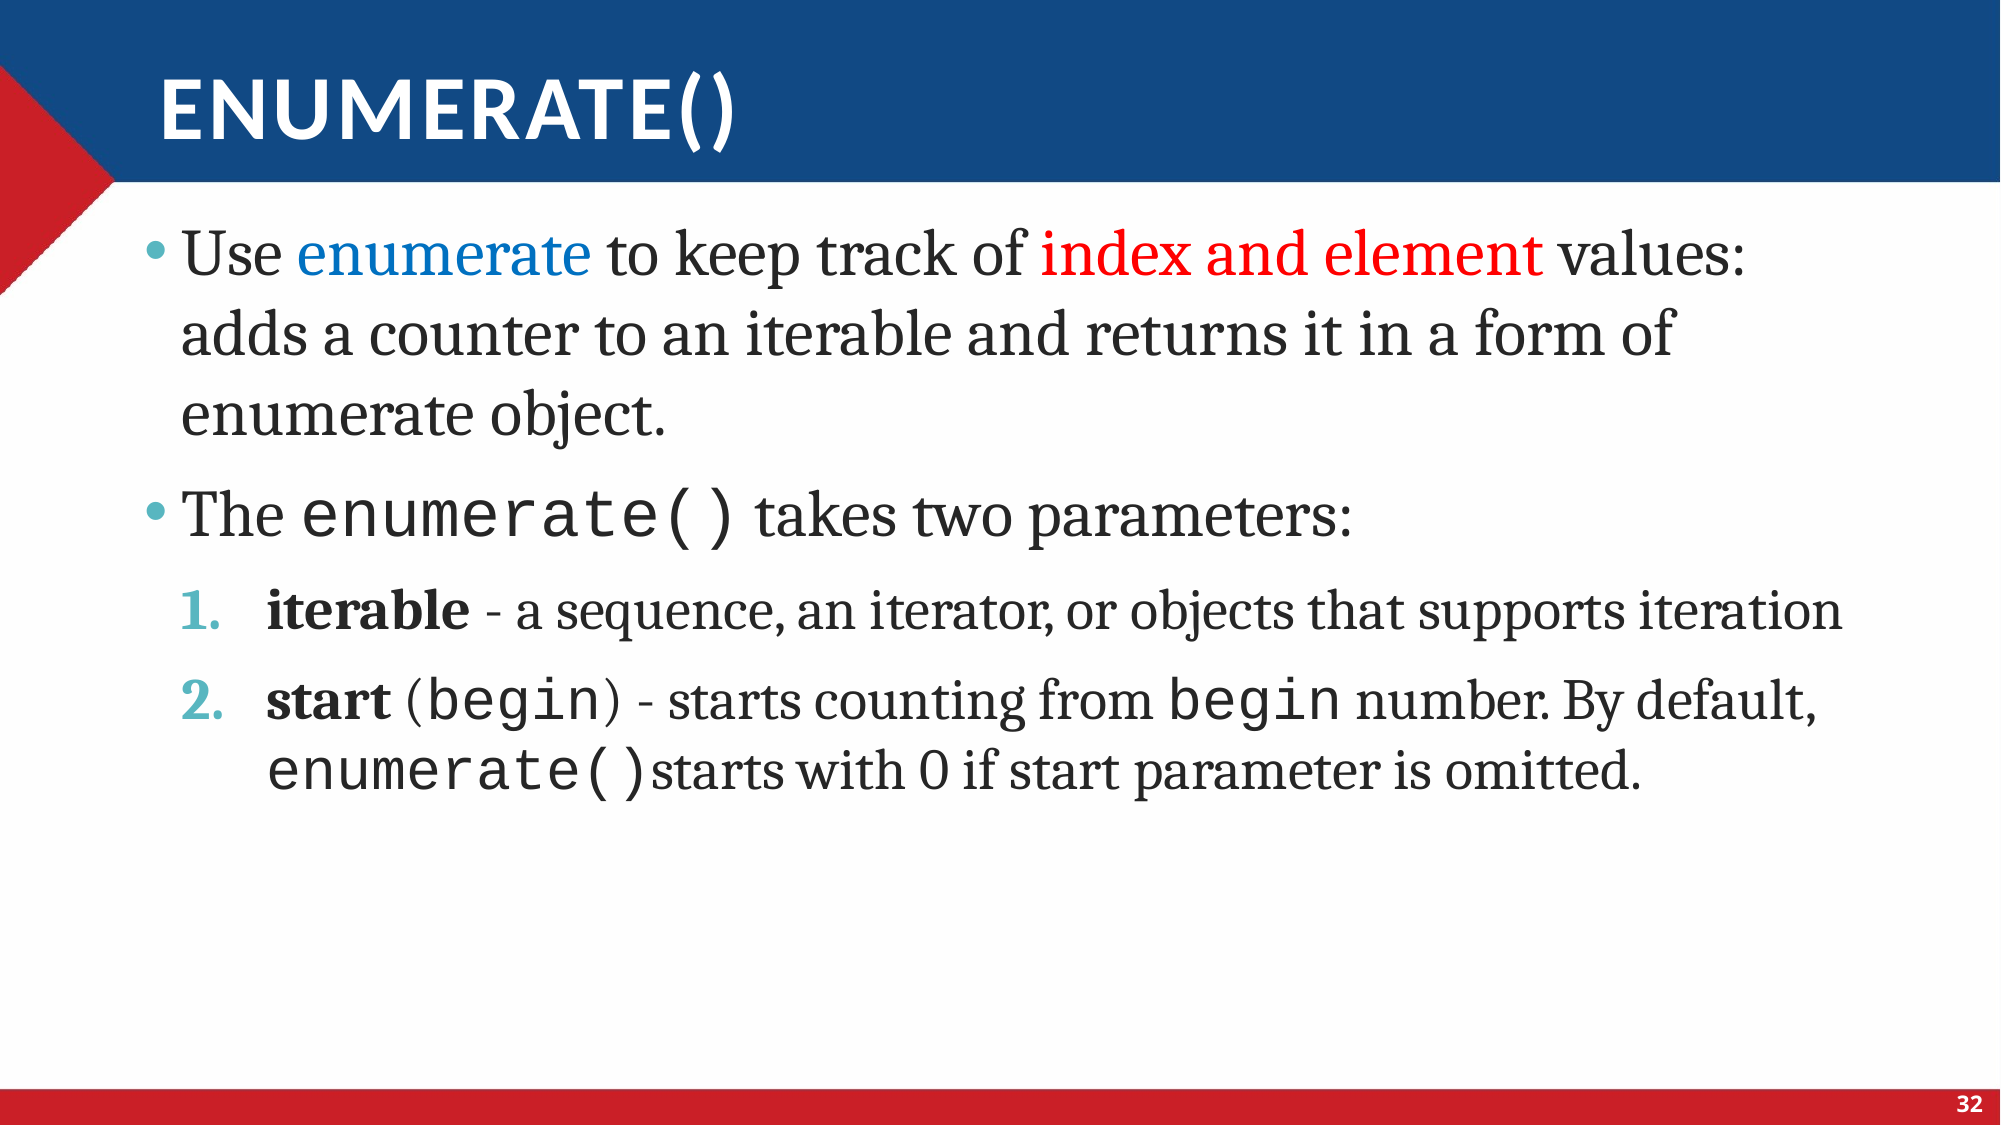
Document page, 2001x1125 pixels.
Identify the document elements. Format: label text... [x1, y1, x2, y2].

slide_number 32 [1939, 1085, 2000, 1125]
picture [0, 0, 2001, 1125]
title Enumerate() [127, 45, 1890, 176]
list Use enumerate to keep track of index and element values: adds a counter to an iterable and returns it in a form of enumerate object. The enumerate() takes two parameters: iterable - a sequence, an iterator, or objects that supports iteration start (begin) - starts counting from begin number. By default, enumerate()starts with 0 if start parameter is omitted. [129, 201, 1888, 992]
